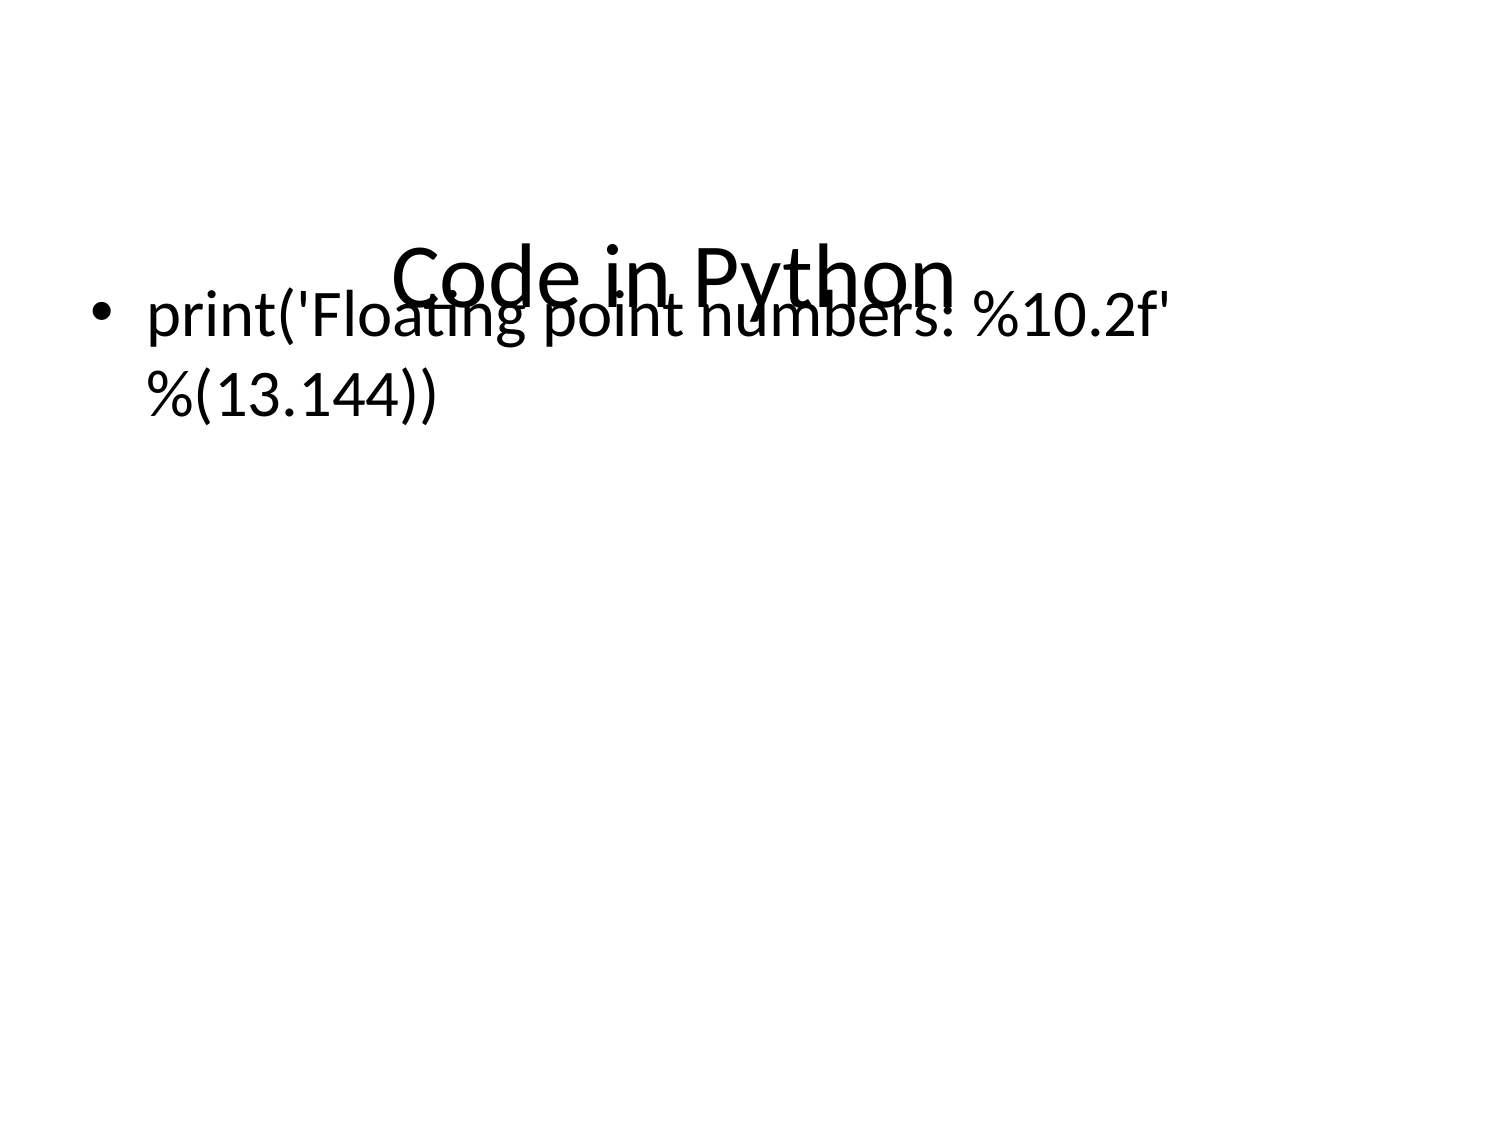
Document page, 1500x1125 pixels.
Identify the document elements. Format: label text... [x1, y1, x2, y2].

title Code in Python [0, 177, 1350, 365]
list print('Floating point numbers: %10.2f' %(13.144)) [75, 262, 1425, 1005]
